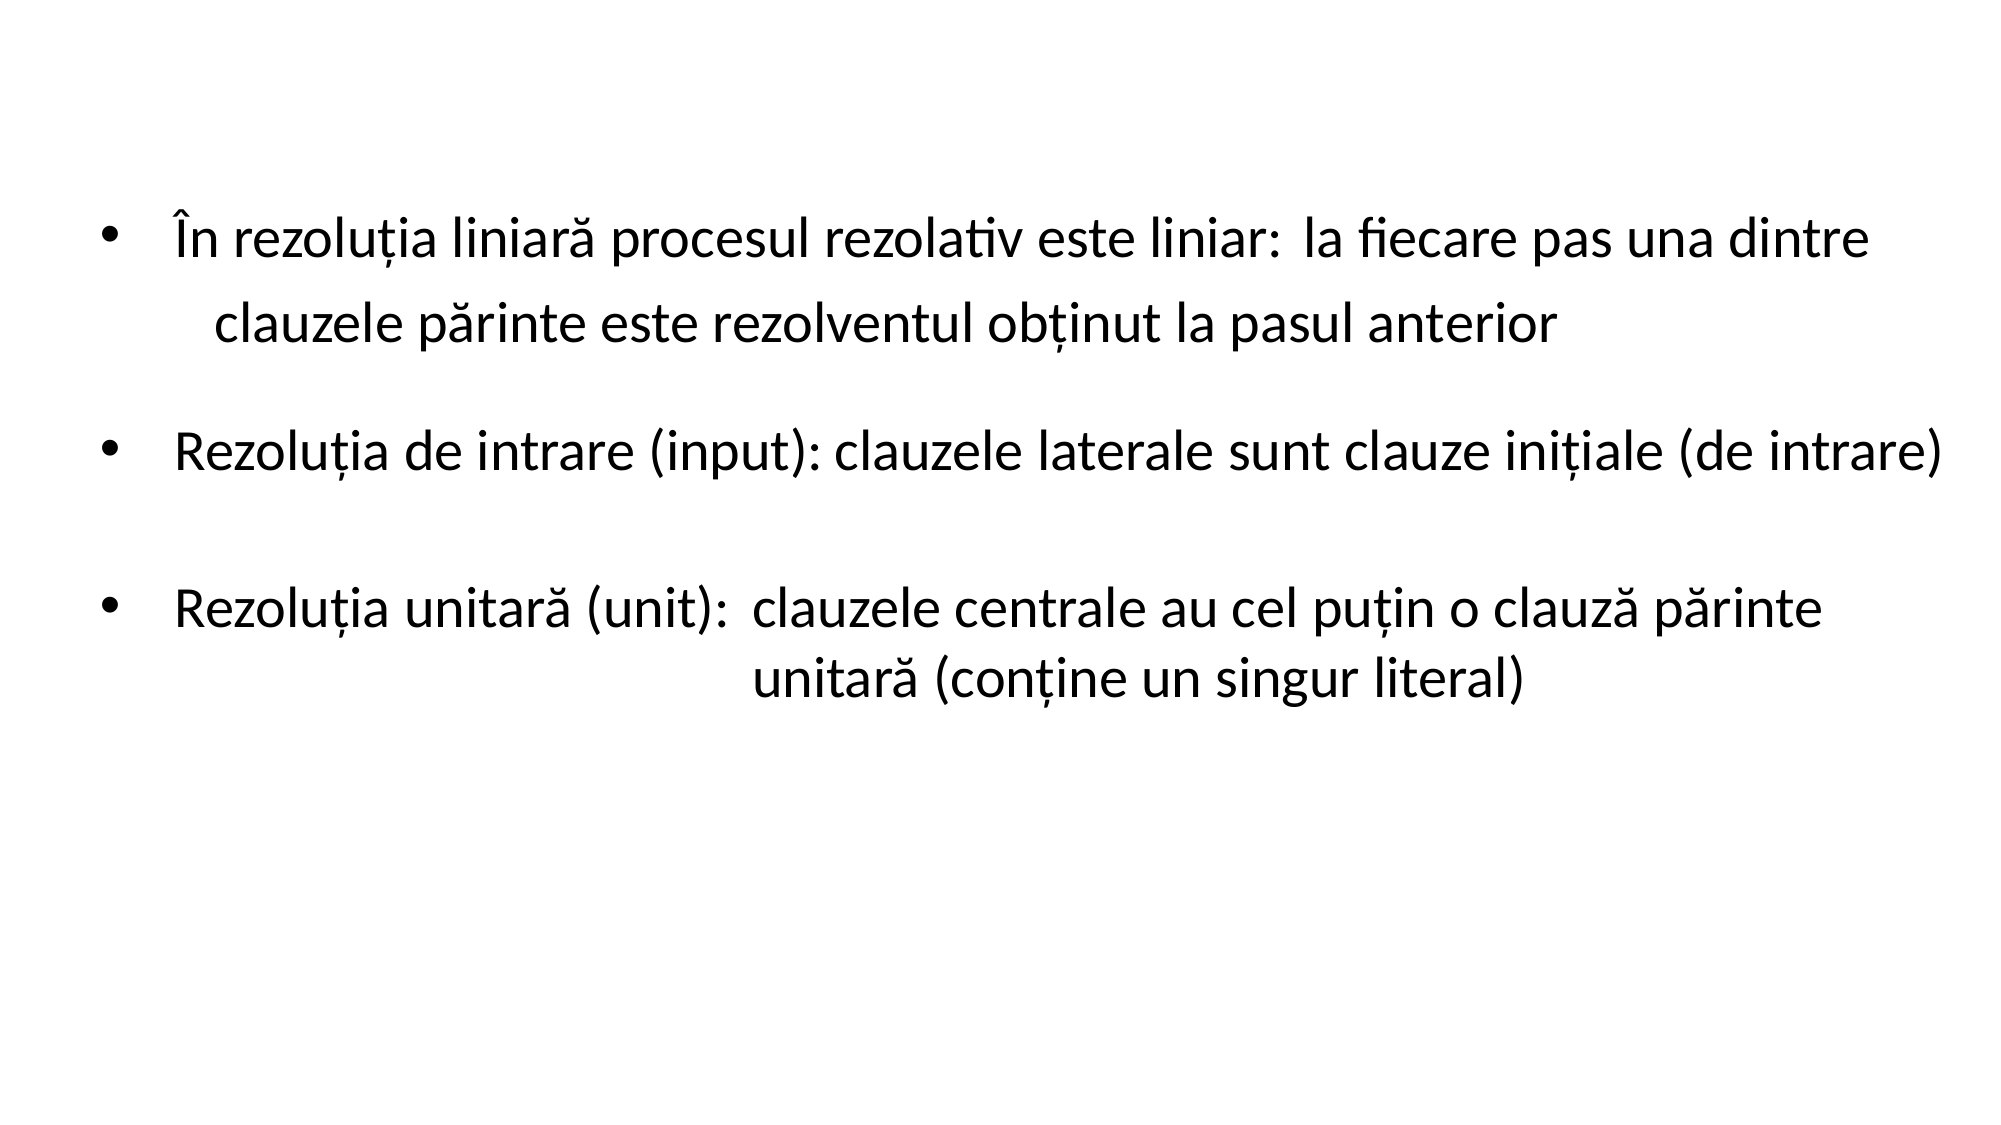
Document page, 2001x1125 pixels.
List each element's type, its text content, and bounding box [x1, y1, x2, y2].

text_box În rezoluția liniară procesul rezolativ este liniar: [85, 191, 1288, 277]
text_box la fiecare pas una dintre [1288, 191, 2000, 277]
text_box Rezoluția de intrare (input): [85, 405, 819, 490]
text_box clauzele părinte este rezolventul obţinut la pasul anterior [199, 277, 1814, 362]
text_box clauzele centrale au cel puţin o clauză părinte unitară (conţine un singur literal) [737, 561, 1948, 717]
text_box Rezoluția unitară (unit): [85, 561, 737, 647]
text_box clauzele laterale sunt clauze iniţiale (de intrare) [819, 405, 2000, 490]
